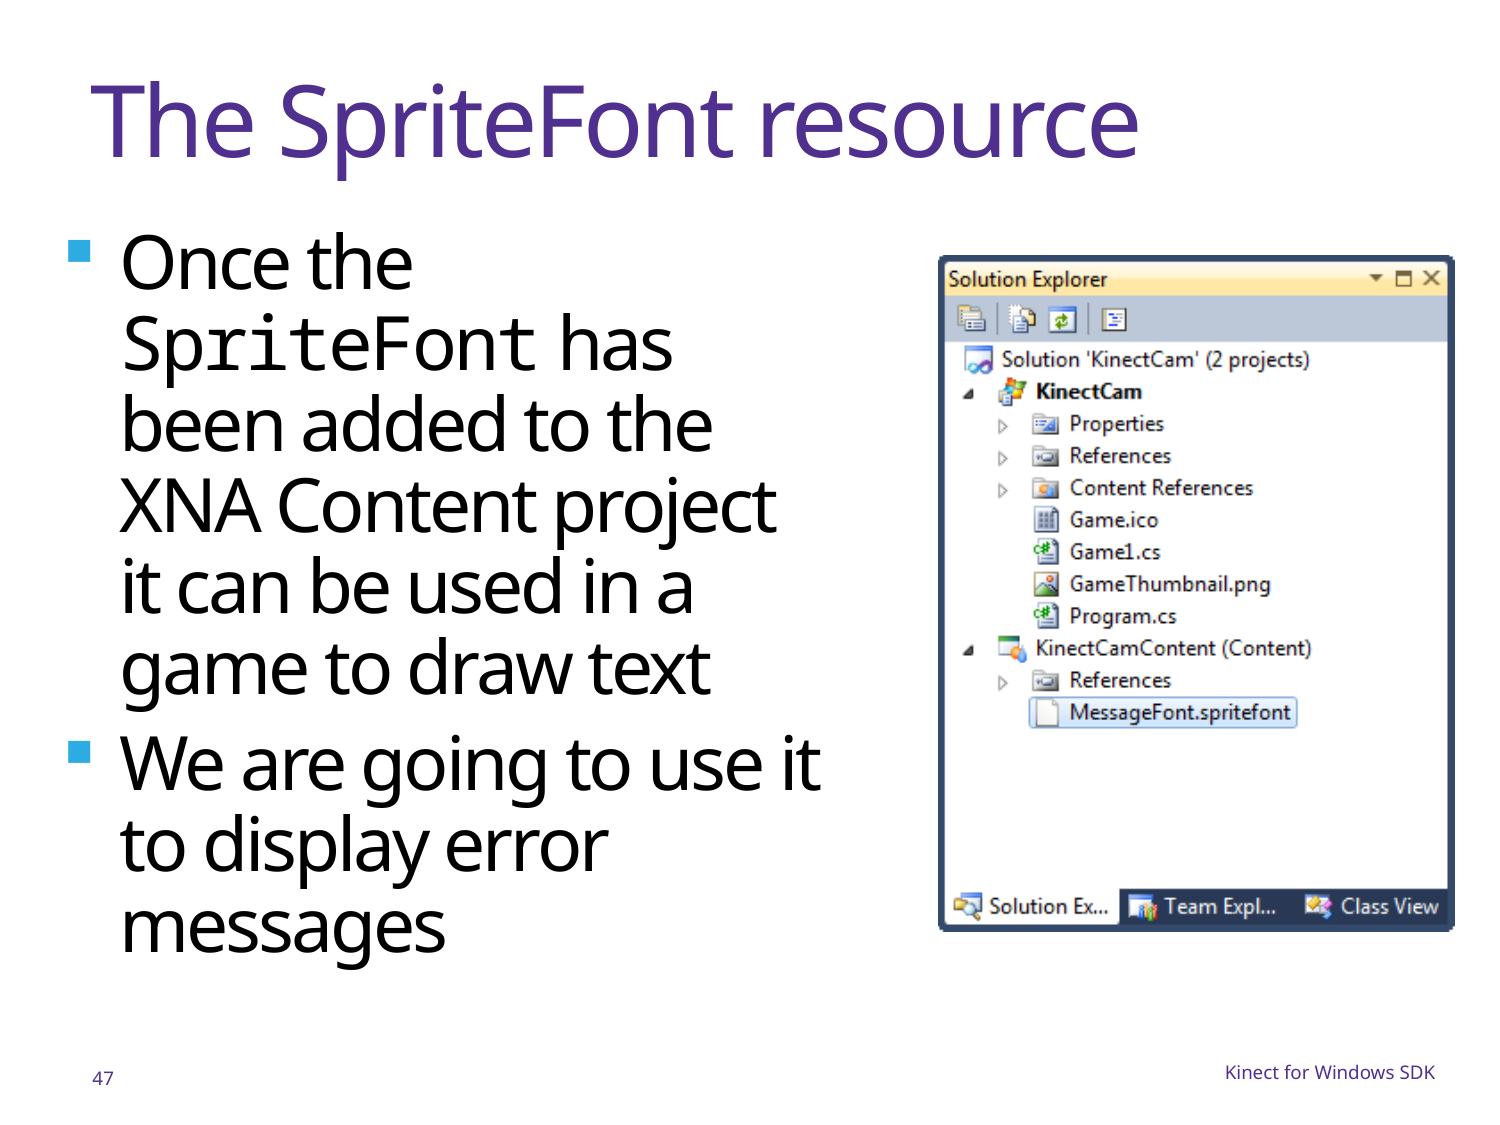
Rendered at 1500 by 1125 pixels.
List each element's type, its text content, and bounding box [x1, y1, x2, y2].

list Once the SpriteFont has been added to the XNA Content project it can be used in a game to draw text We are going to use it to display error messages [62, 224, 824, 816]
picture [938, 254, 1455, 932]
slide_number 47 [0, 1053, 114, 1107]
title The SpriteFont resource [90, 70, 1463, 180]
